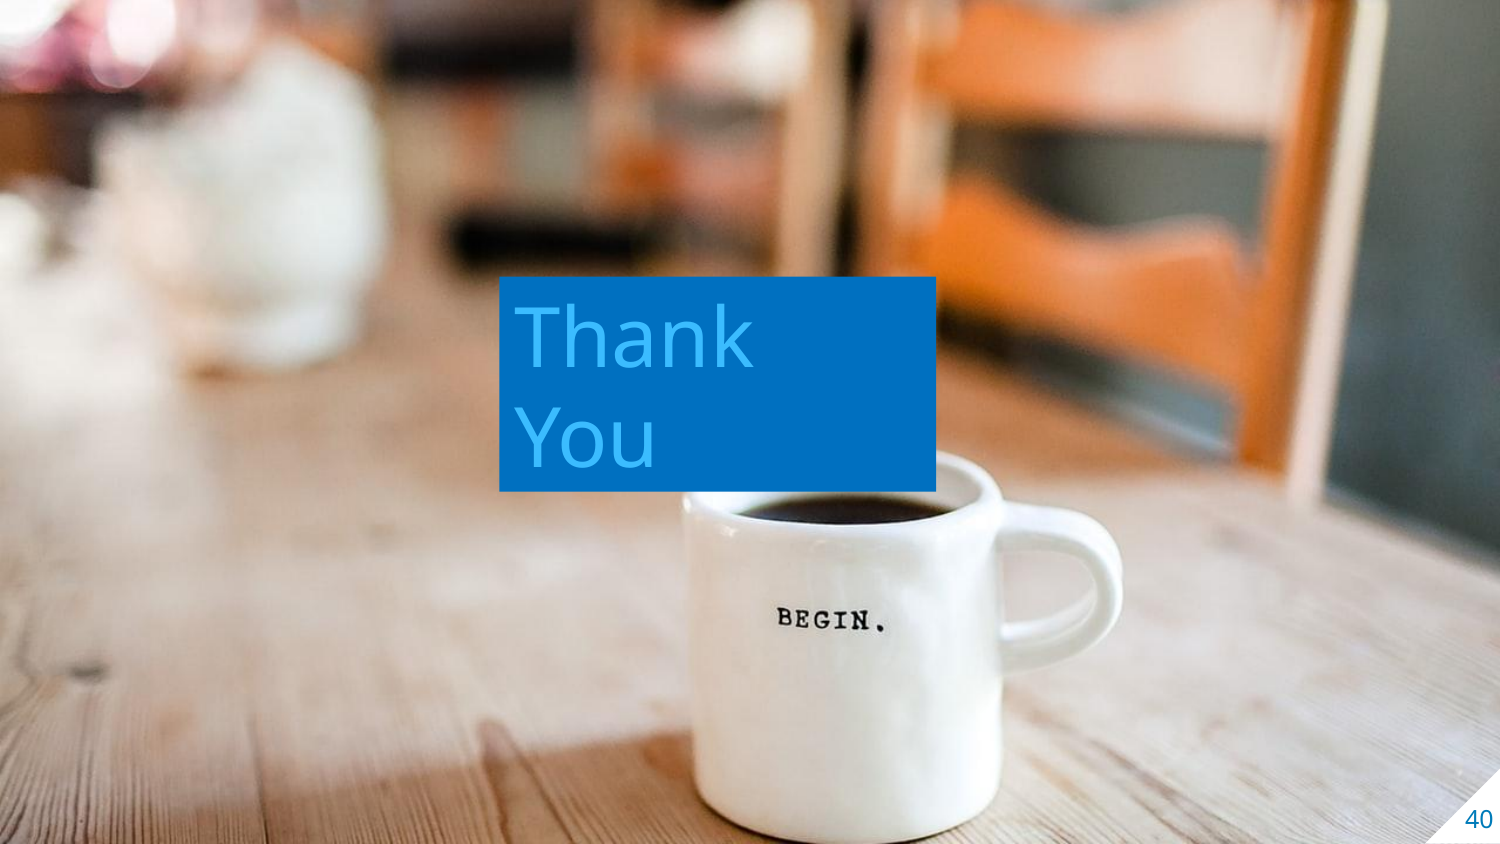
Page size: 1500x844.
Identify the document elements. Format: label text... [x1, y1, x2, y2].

slide_number ‹#› [1418, 760, 1494, 838]
picture [0, 0, 1500, 844]
text_box Thank You [499, 276, 937, 492]
